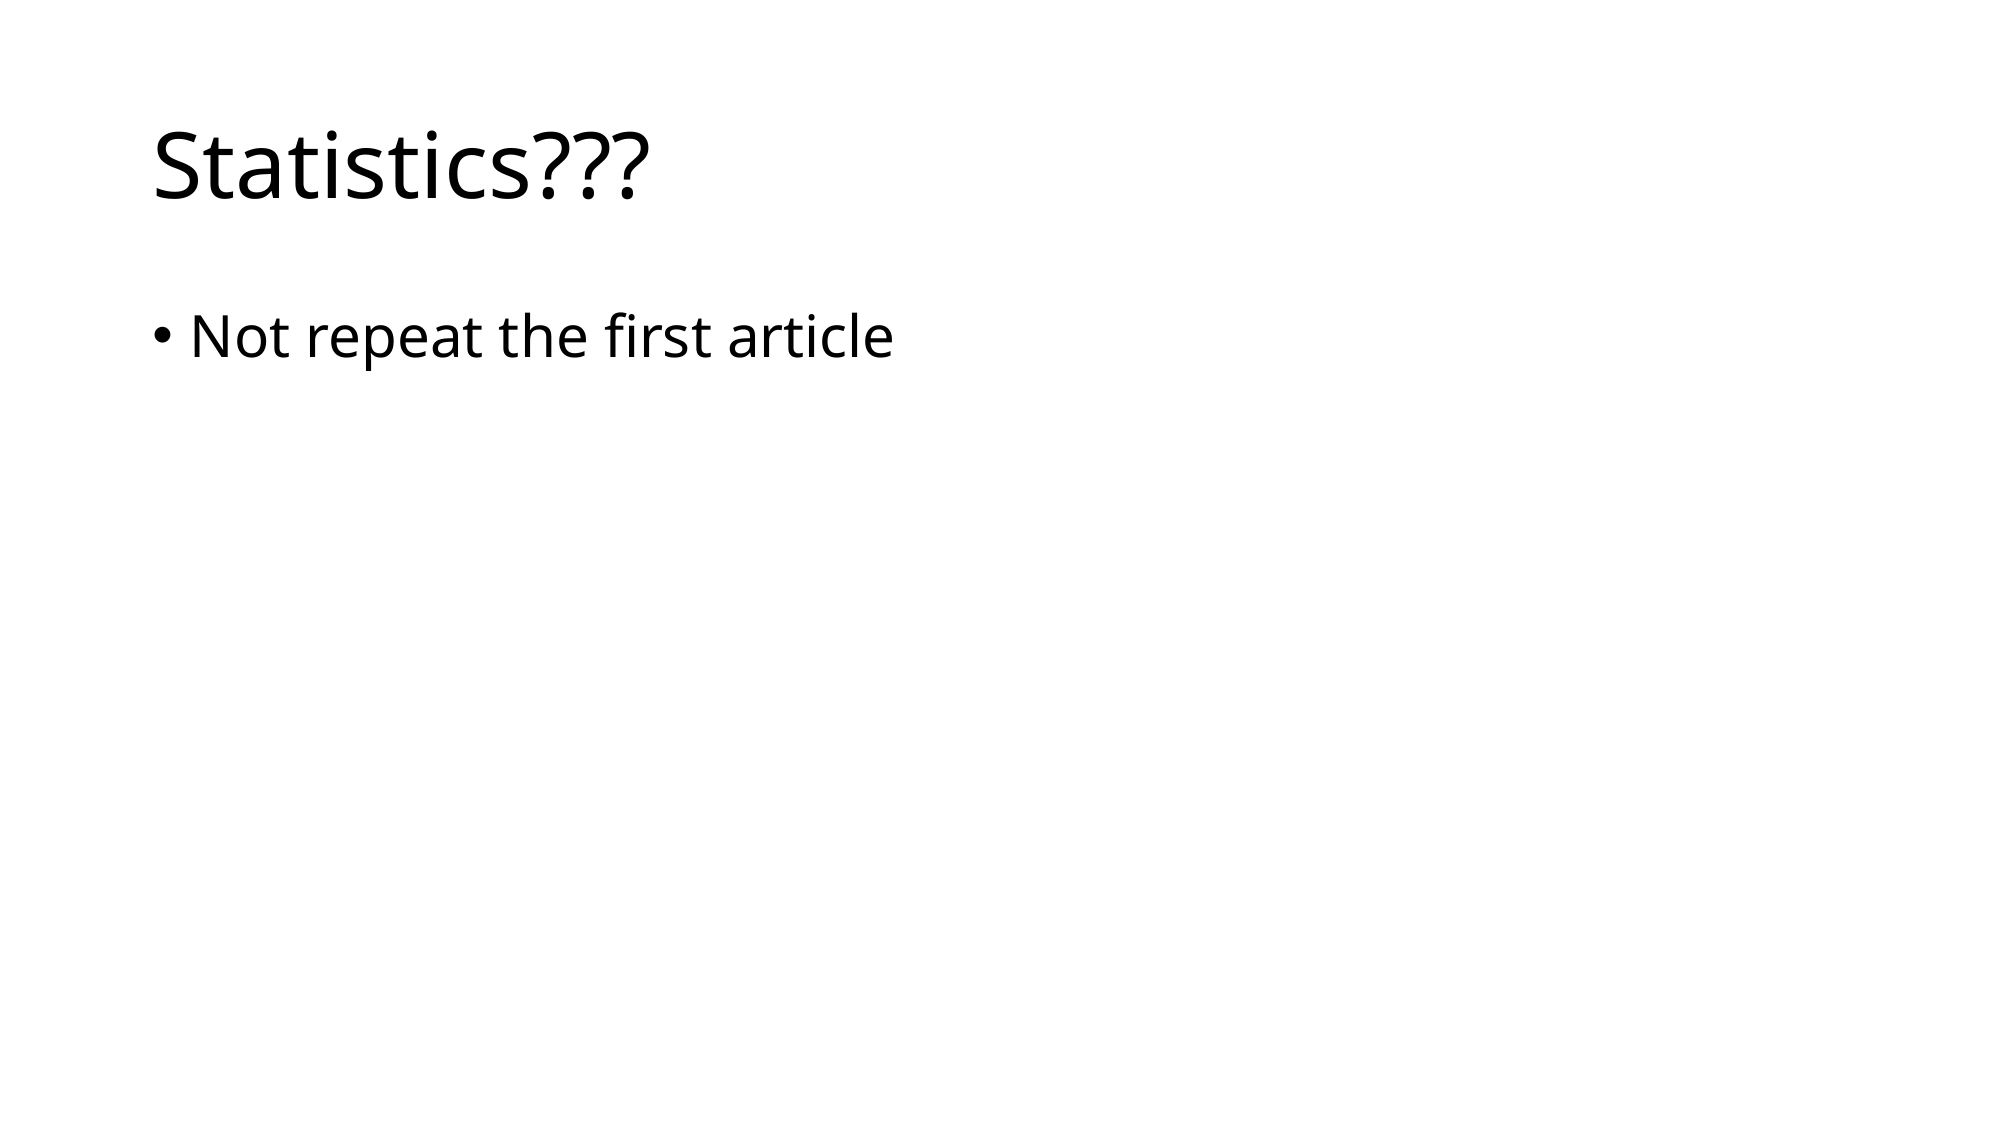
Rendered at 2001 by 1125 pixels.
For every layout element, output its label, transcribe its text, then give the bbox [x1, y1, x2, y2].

list Not repeat the first article [137, 299, 1863, 1014]
title Statistics??? [137, 59, 1863, 278]
